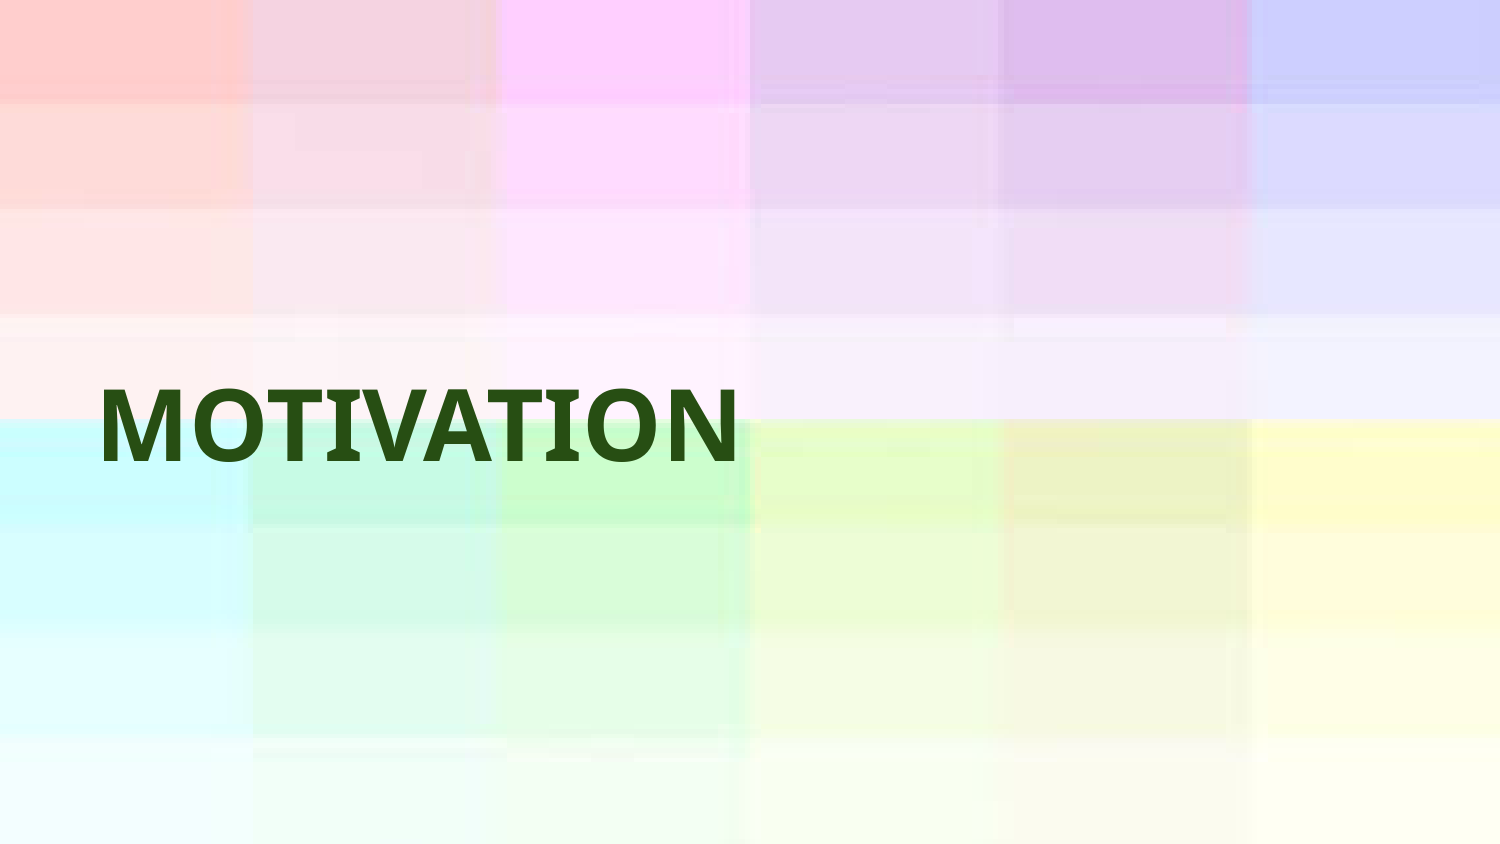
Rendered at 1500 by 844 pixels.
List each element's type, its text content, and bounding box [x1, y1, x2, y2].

picture [0, 0, 1500, 844]
title MOTIVATION [80, 86, 1000, 758]
